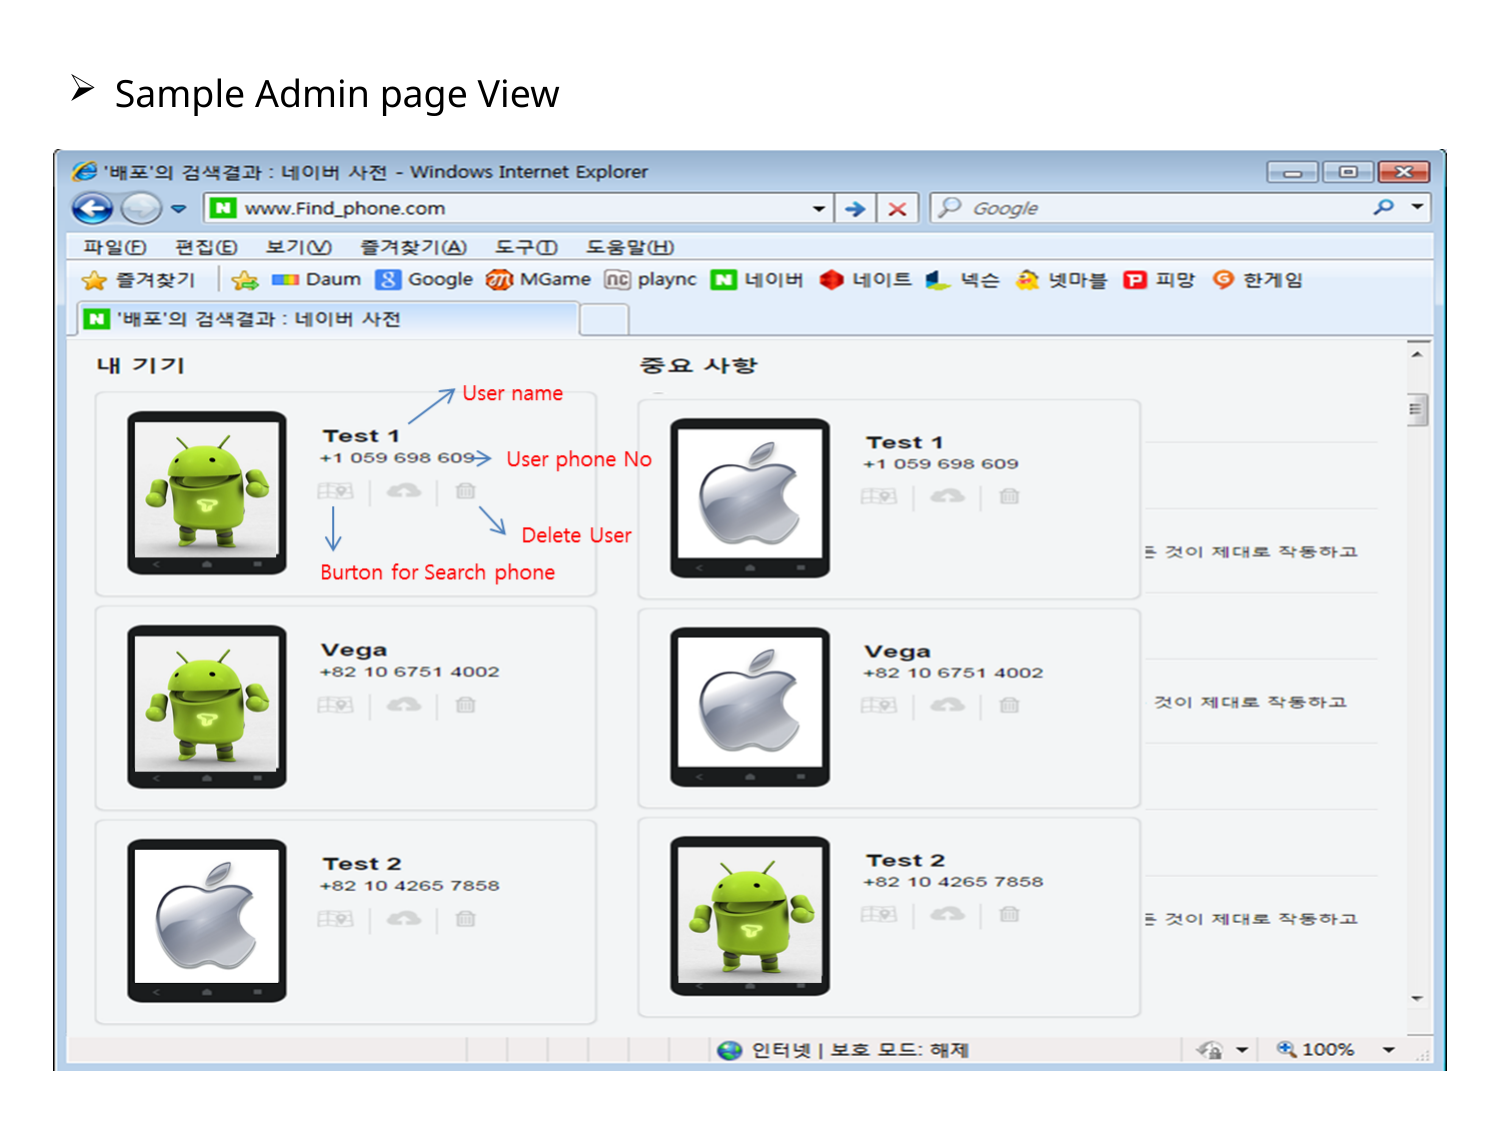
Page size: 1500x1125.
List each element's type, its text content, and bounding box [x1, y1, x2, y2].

text_box Sample Admin page View [53, 62, 610, 138]
picture [53, 149, 1447, 1071]
